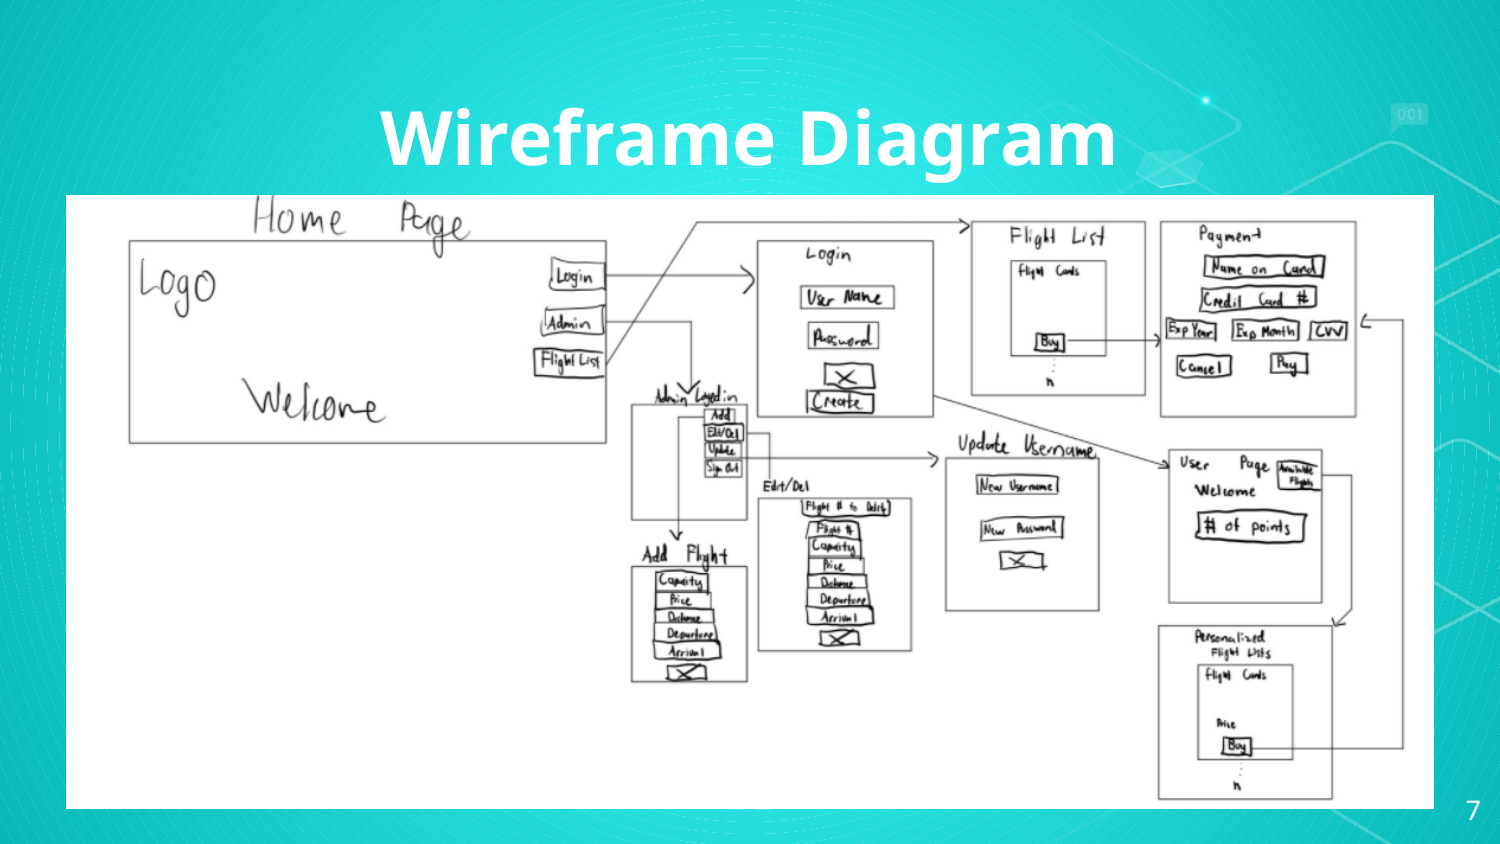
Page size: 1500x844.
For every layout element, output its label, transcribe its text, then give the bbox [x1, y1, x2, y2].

slide_number ‹#› [1391, 779, 1482, 844]
title Wireframe Diagram [256, 39, 1244, 181]
picture [0, 0, 1500, 844]
